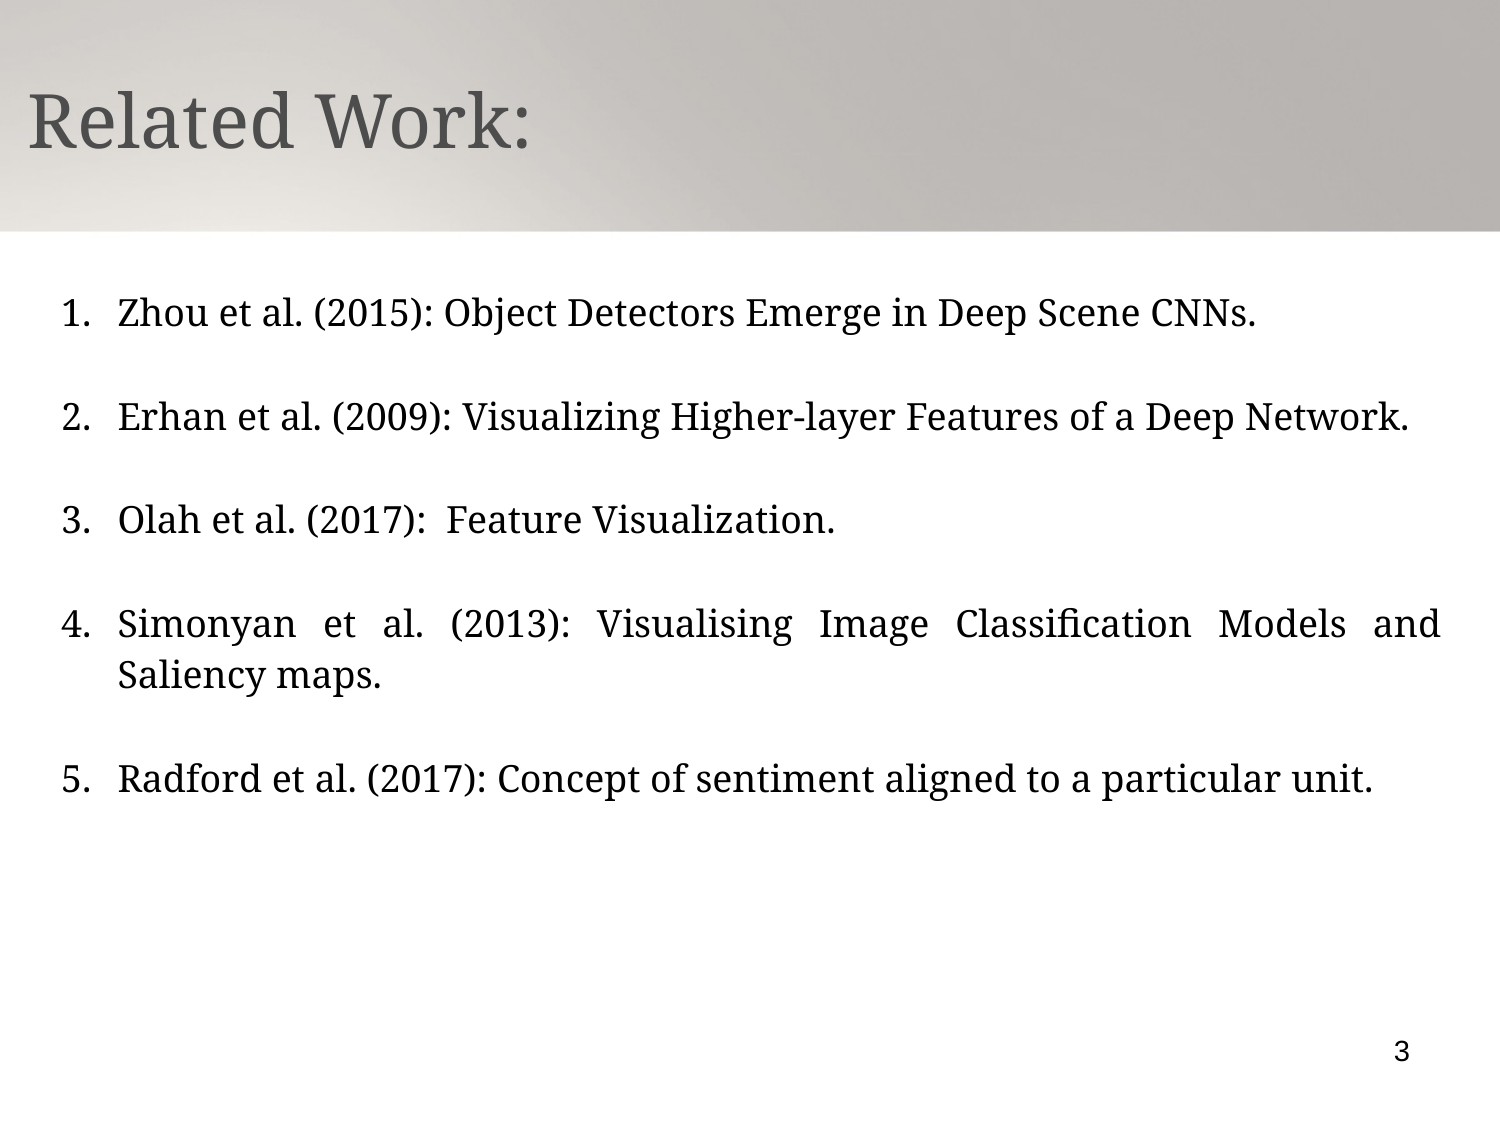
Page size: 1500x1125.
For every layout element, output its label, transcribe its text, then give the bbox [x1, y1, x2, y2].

text_box Related Work: [12, 24, 1186, 213]
list Zhou et al. (2015): Object Detectors Emerge in Deep Scene CNNs. Erhan et al. (2009): Visualizing Higher-layer Features of a Deep Network. Olah et al. (2017): Feature Visualization. Simonyan et al. (2013): Visualising Image Classification Models and Saliency maps. Radford et al. (2017): Concept of sentiment aligned to a particular unit. [27, 275, 1458, 1025]
slide_number 3 [1074, 1025, 1425, 1103]
picture [0, 0, 1500, 1125]
